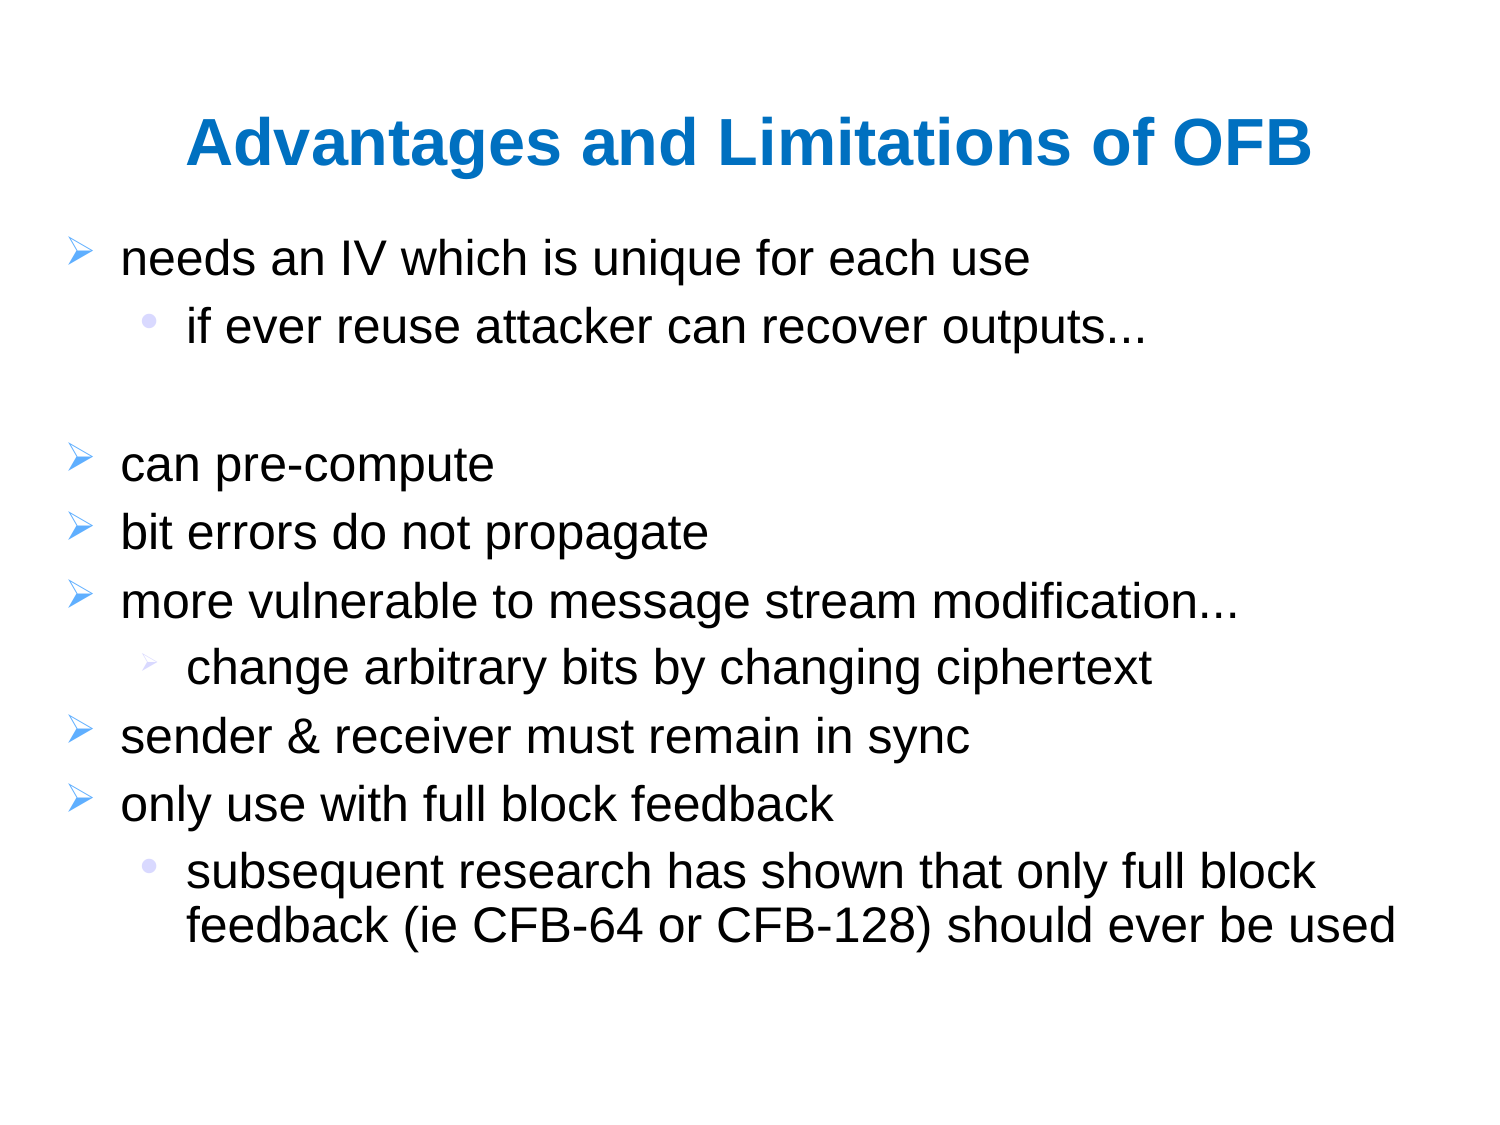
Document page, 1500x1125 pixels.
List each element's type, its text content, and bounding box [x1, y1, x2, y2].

text_box Advantages and Limitations of OFB [74, 31, 1425, 224]
text_box needs an IV which is unique for each use if ever reuse attacker can recover outputs... can pre-compute bit errors do not propagate more vulnerable to message stream modification... change arbitrary bits by changing ciphertext sender & receiver must remain in sync only use with full block feedback subsequent research has shown that only full block feedback (ie CFB-64 or CFB-128) should ever be used [49, 224, 1446, 1033]
